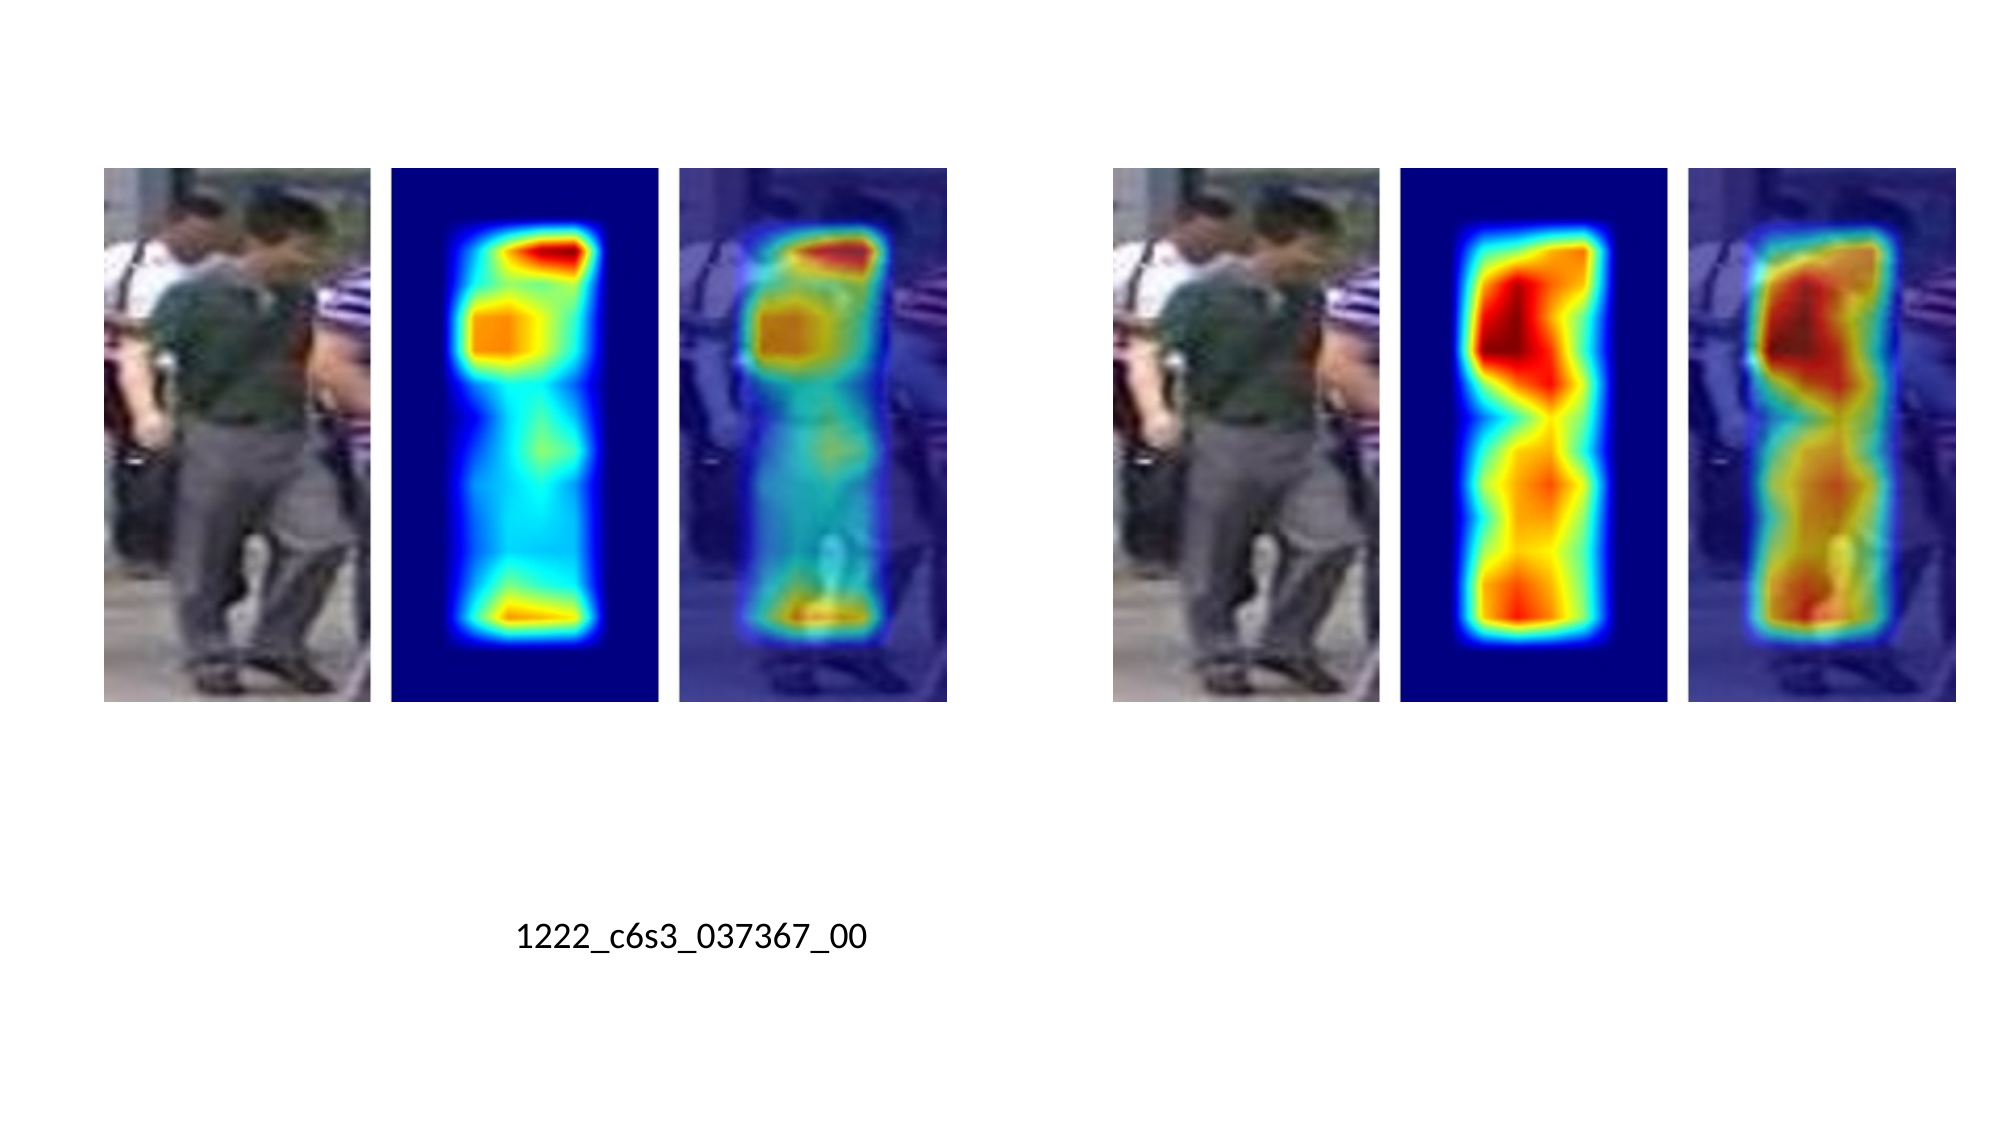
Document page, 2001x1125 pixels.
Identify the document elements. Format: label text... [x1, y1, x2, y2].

picture [103, 167, 947, 702]
picture [1113, 167, 1956, 702]
text_box 1222_c6s3_037367_00 [500, 903, 1500, 963]
